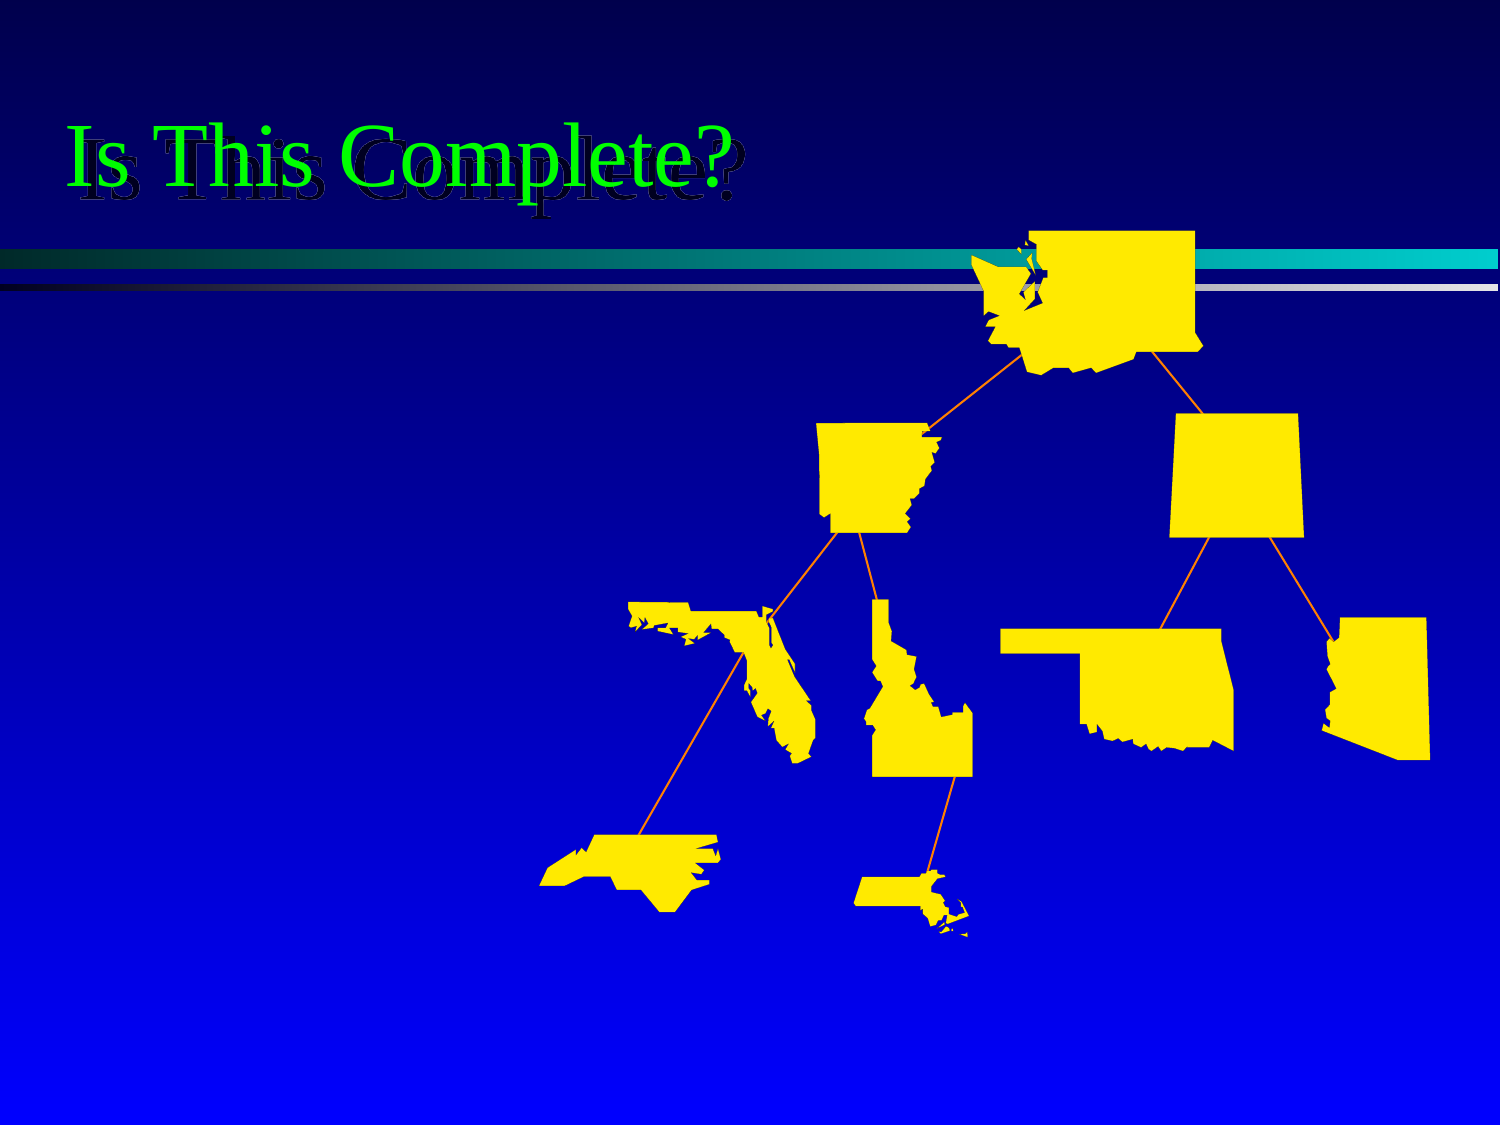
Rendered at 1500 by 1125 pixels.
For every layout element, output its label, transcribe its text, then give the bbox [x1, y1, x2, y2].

picture [1319, 614, 1436, 763]
picture [1166, 411, 1311, 540]
picture [852, 865, 971, 941]
picture [814, 421, 948, 535]
title Is This Complete? [49, 55, 1326, 245]
picture [861, 597, 979, 780]
picture [625, 599, 824, 765]
picture [998, 622, 1236, 758]
picture [537, 830, 723, 917]
picture [969, 223, 1206, 383]
